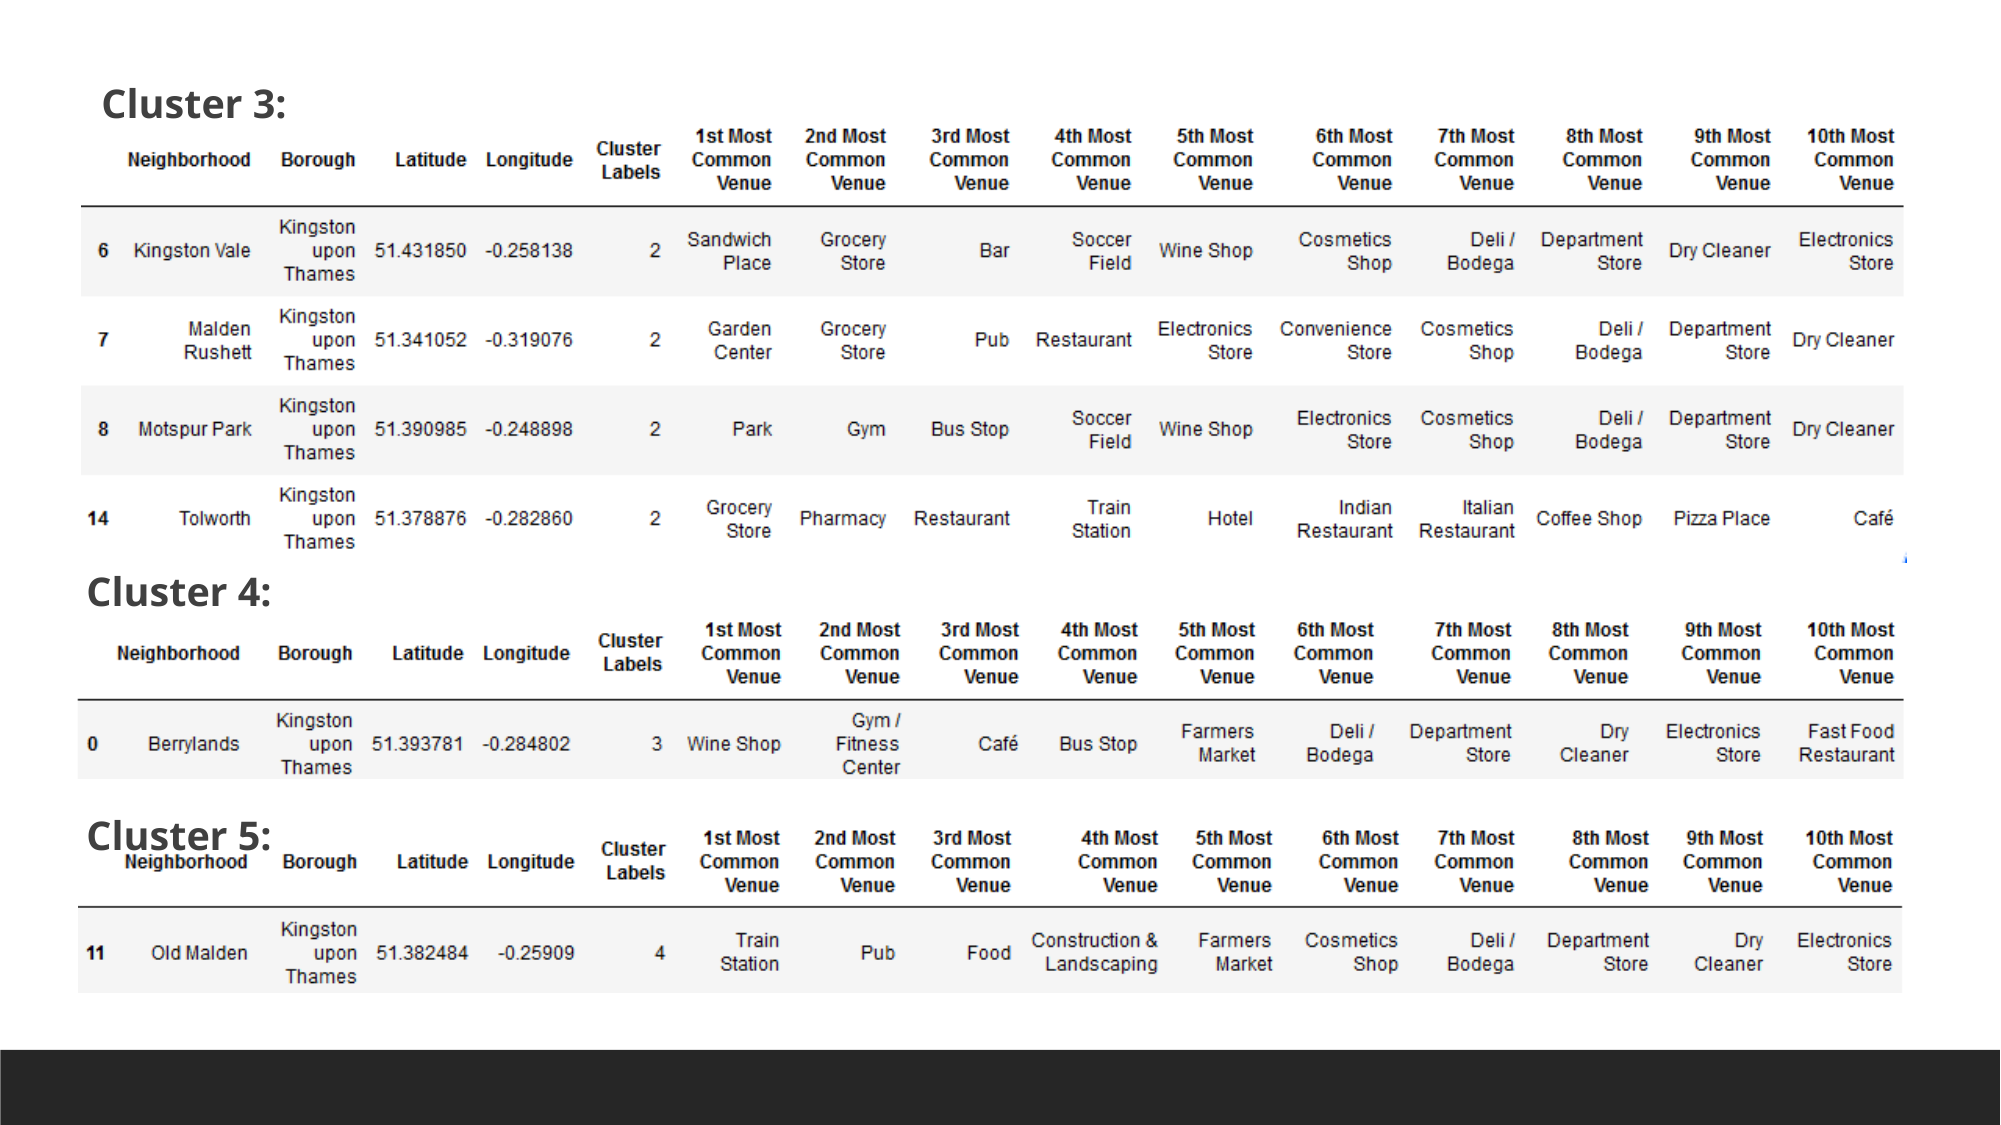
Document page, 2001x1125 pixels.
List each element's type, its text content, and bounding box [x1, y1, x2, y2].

picture [74, 606, 1907, 780]
text_box Cluster 3: Cluster 4: Cluster 5: [71, 66, 1919, 996]
picture [80, 118, 1907, 563]
picture [77, 823, 1907, 994]
